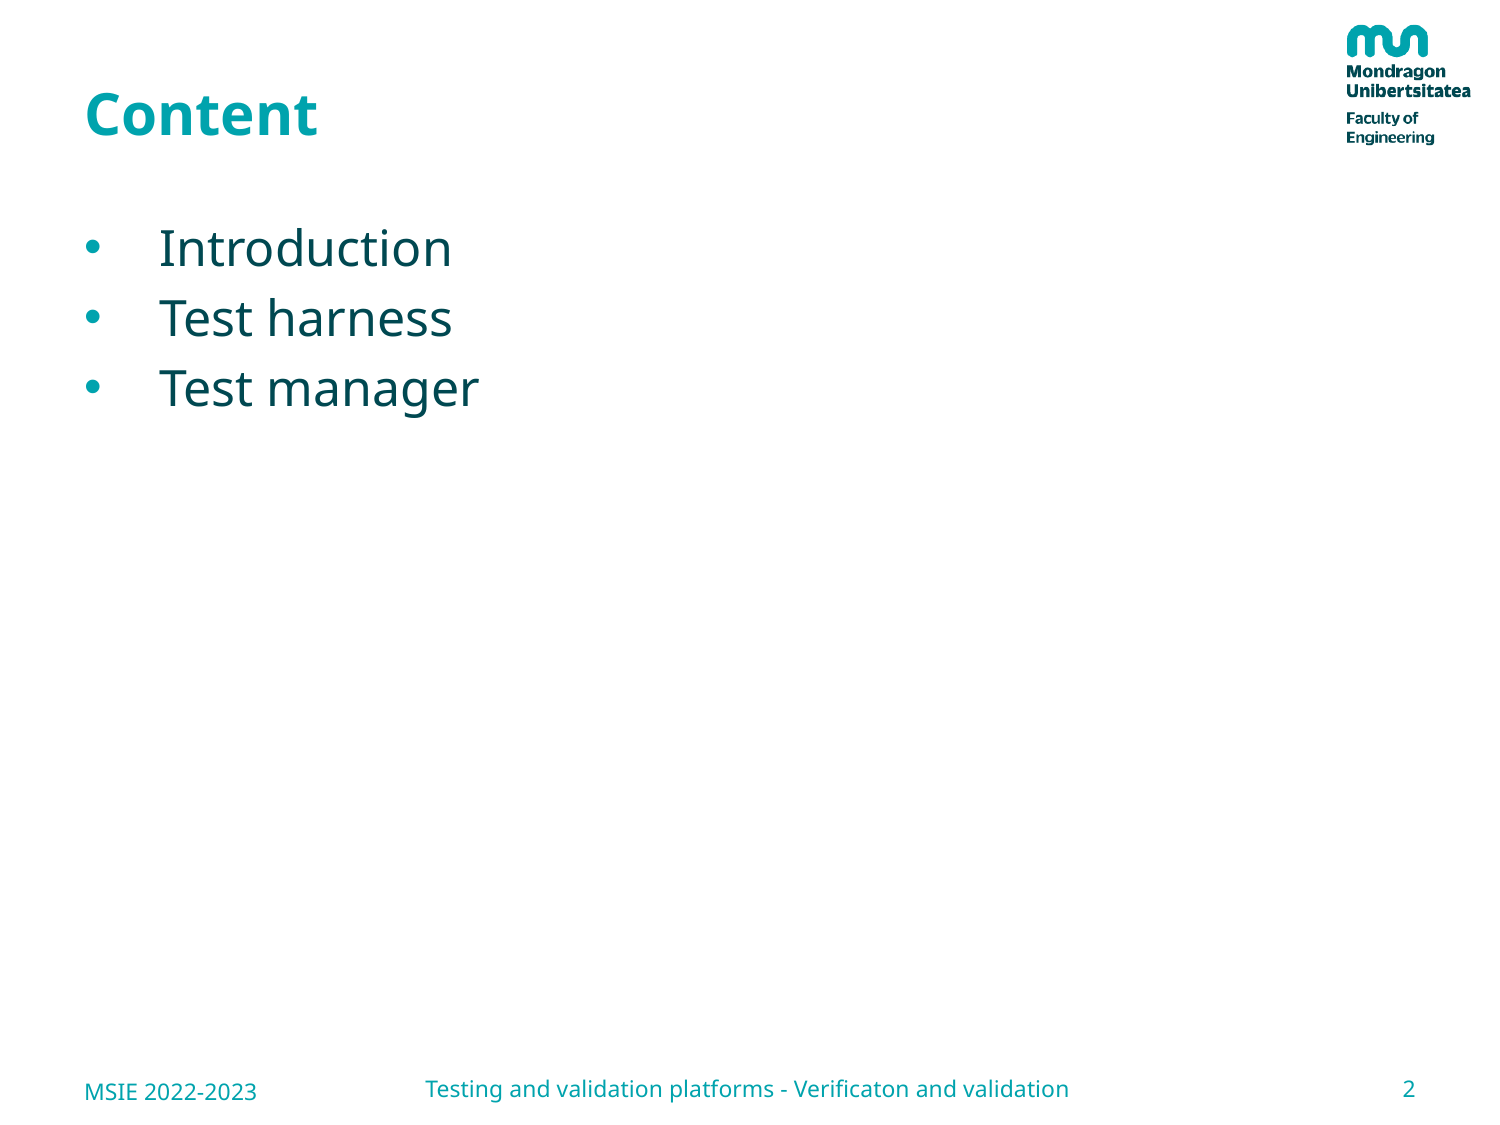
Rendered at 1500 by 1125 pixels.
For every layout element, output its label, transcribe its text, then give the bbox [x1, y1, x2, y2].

slide_number 2 [1248, 1059, 1431, 1120]
list Introduction Test harness Test manager [69, 209, 1431, 999]
title Content [69, 77, 1327, 148]
picture [1319, 0, 1500, 170]
slide_number MSIE 2022-2023 [69, 1060, 282, 1121]
footer Testing and validation platforms - Verificaton and validation [356, 1059, 1140, 1120]
